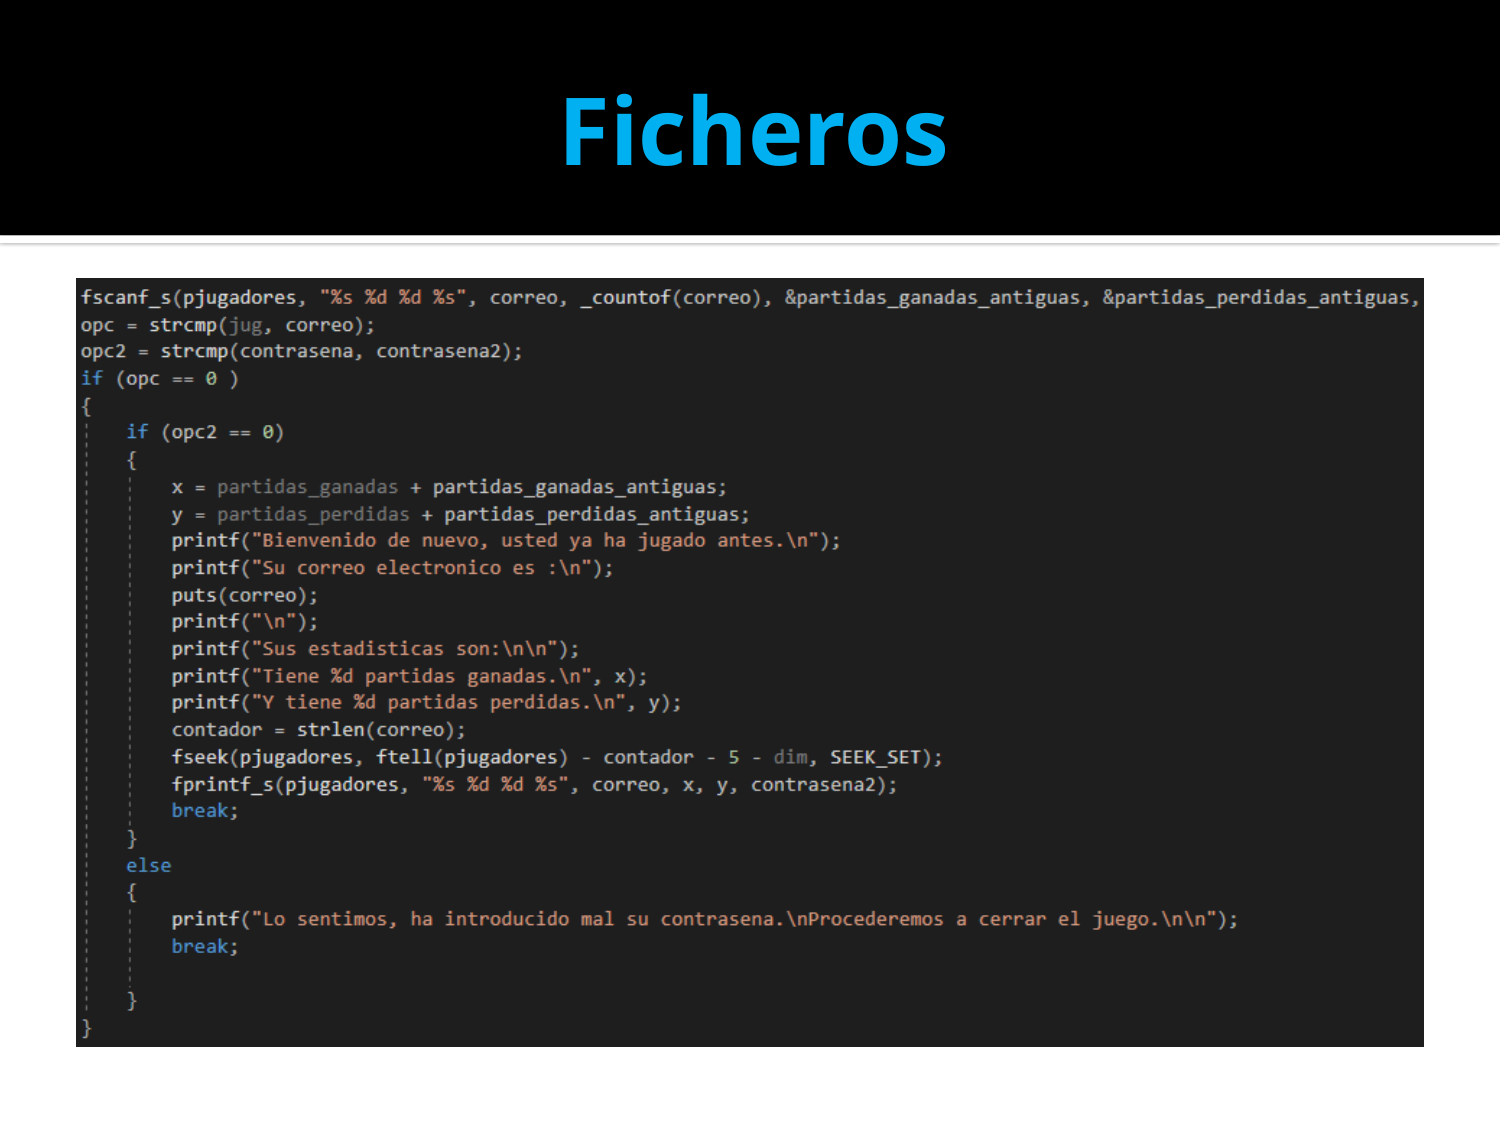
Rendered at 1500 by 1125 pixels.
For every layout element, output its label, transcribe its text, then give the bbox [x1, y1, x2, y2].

title Ficheros [75, 25, 1425, 231]
picture [76, 278, 1424, 1047]
